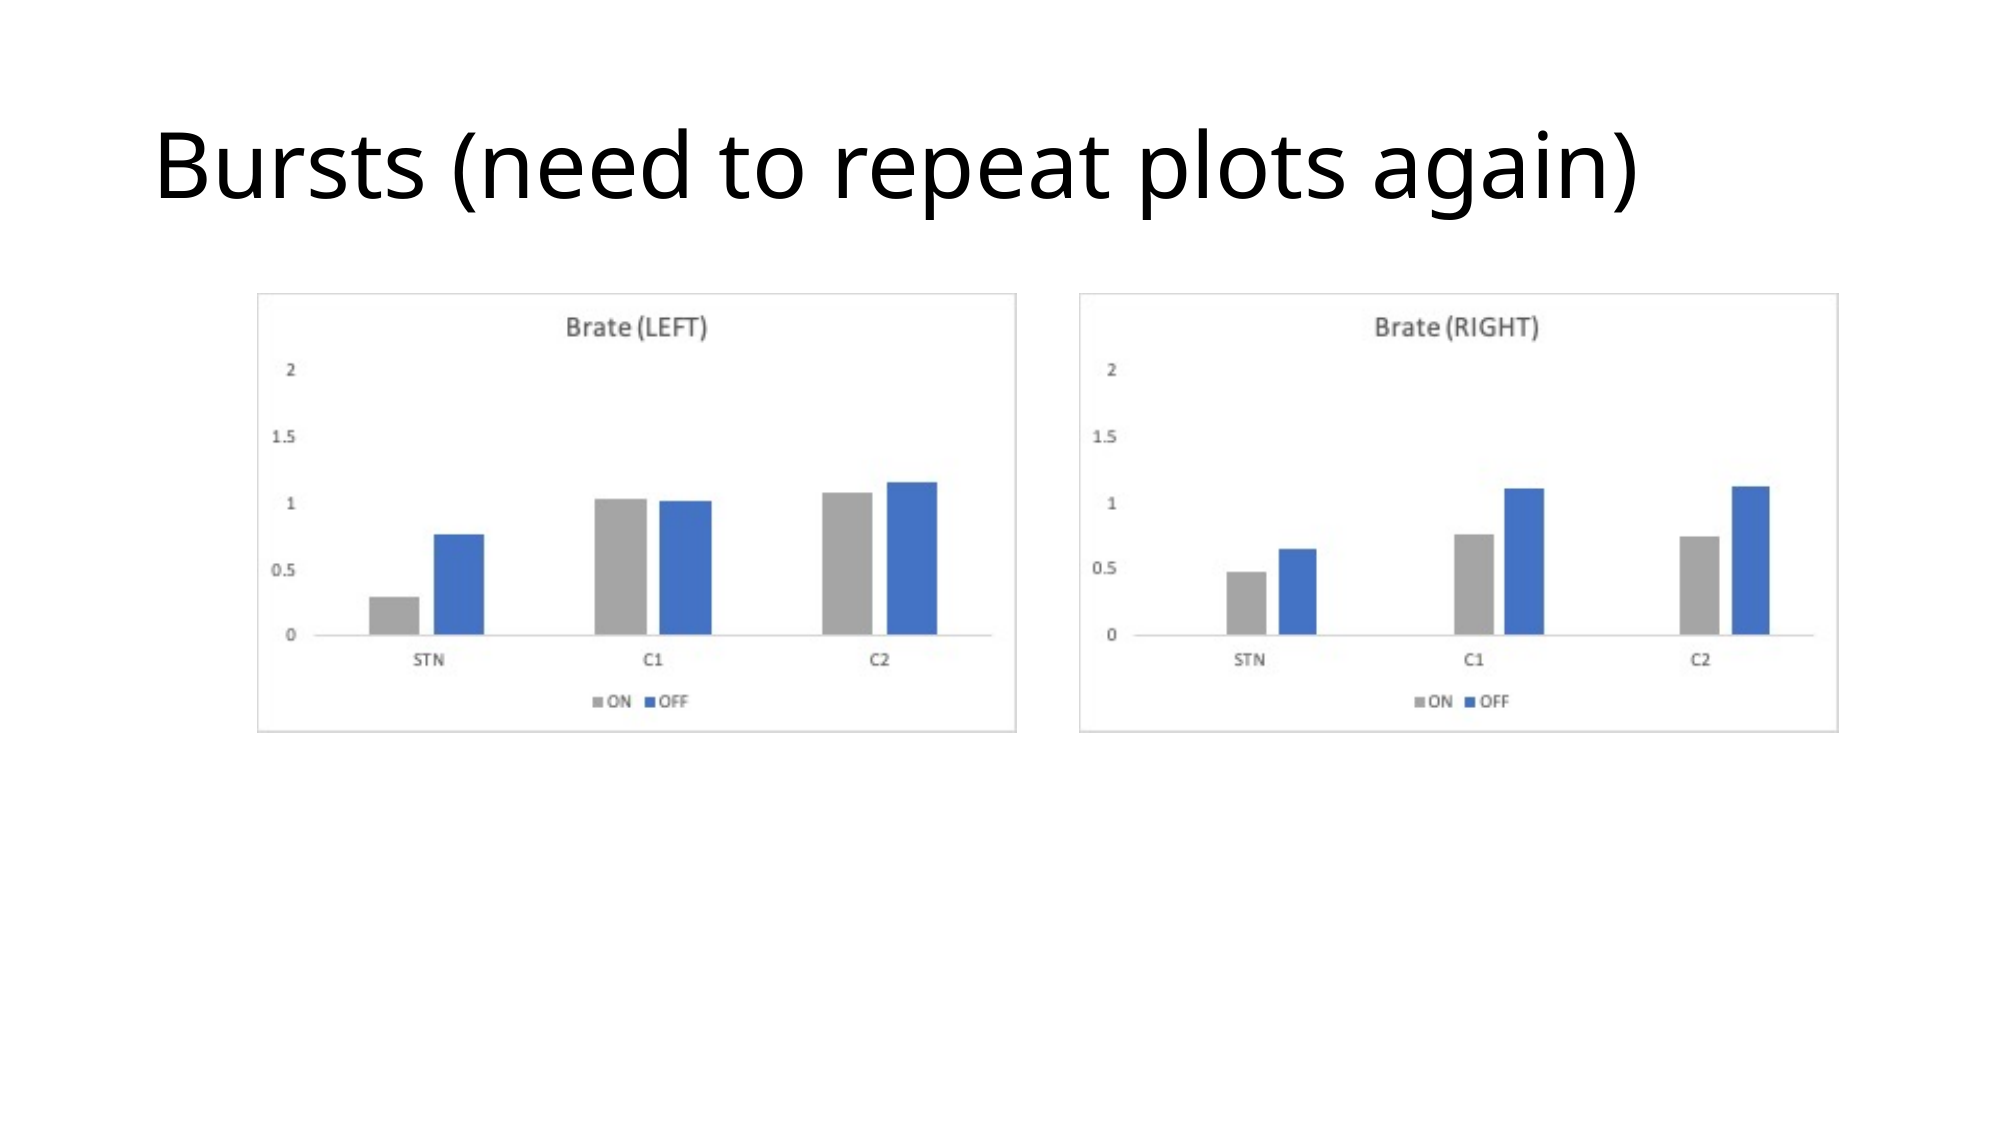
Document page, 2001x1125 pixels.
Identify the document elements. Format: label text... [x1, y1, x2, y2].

picture [1079, 293, 1839, 733]
title Bursts (need to repeat plots again) [137, 59, 1863, 278]
picture [257, 293, 1017, 733]
